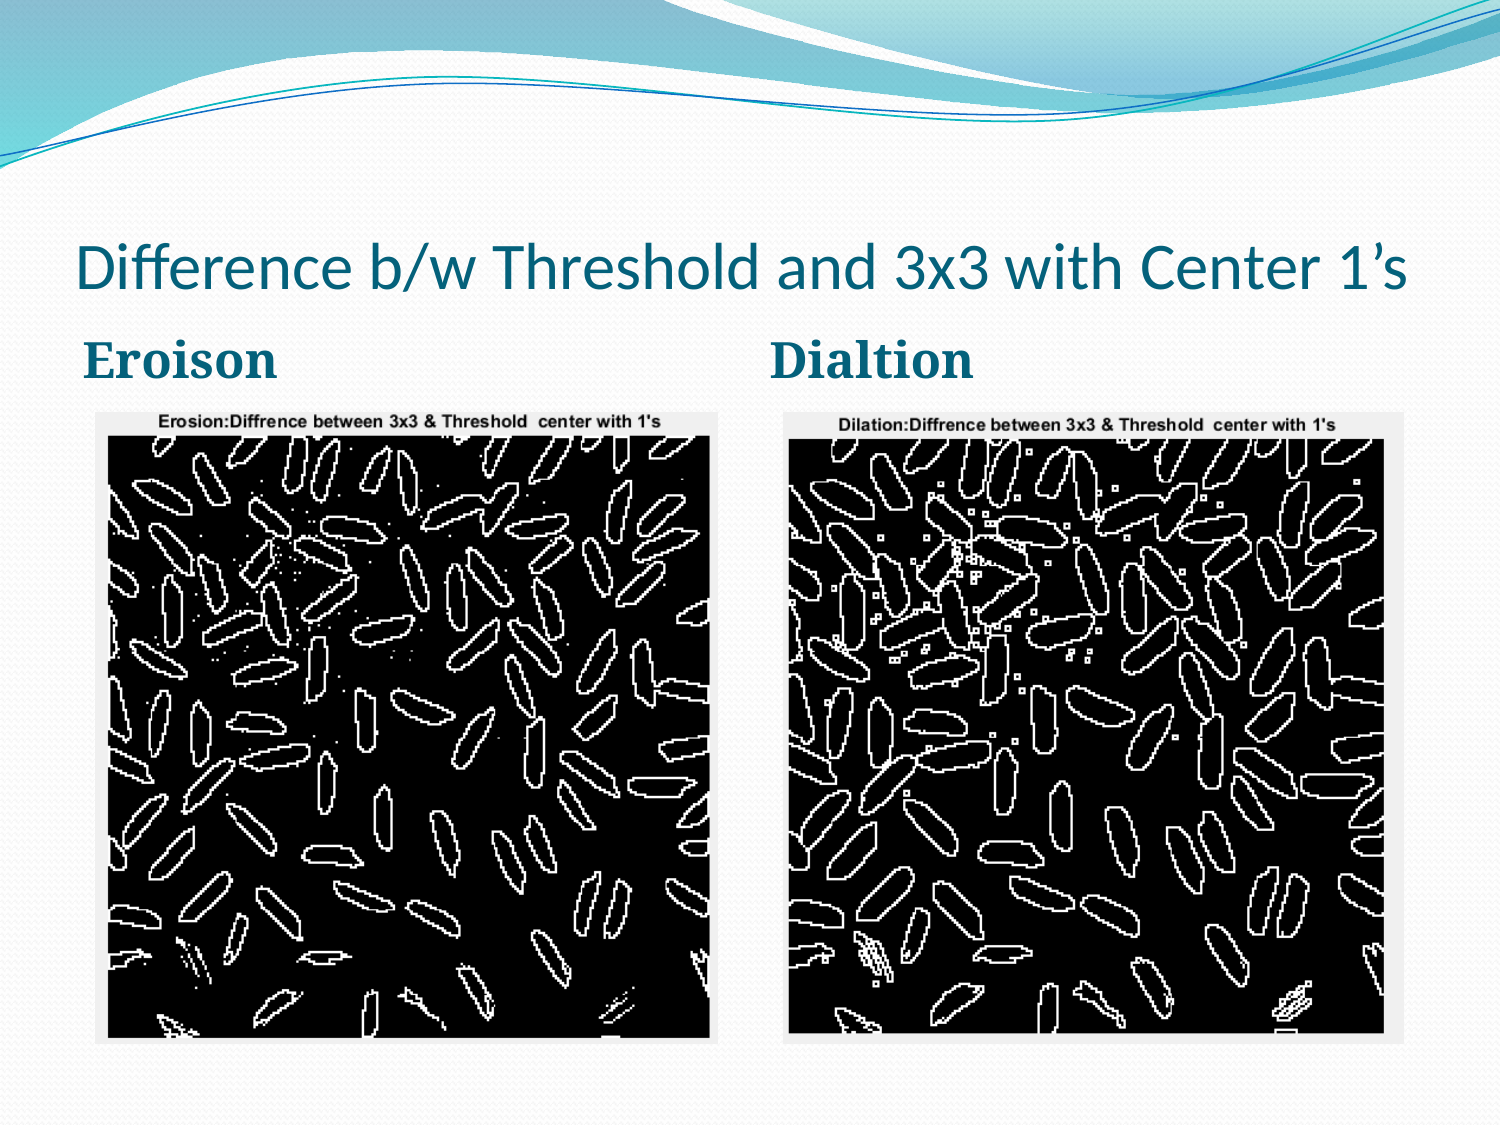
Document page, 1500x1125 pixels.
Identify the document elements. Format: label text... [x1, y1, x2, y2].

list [94, 412, 718, 1044]
title Difference b/w Threshold and 3x3 with Center 1’s [75, 115, 1425, 303]
list Dialtion [761, 305, 1425, 413]
list Eroison [75, 304, 738, 413]
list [783, 412, 1404, 1044]
